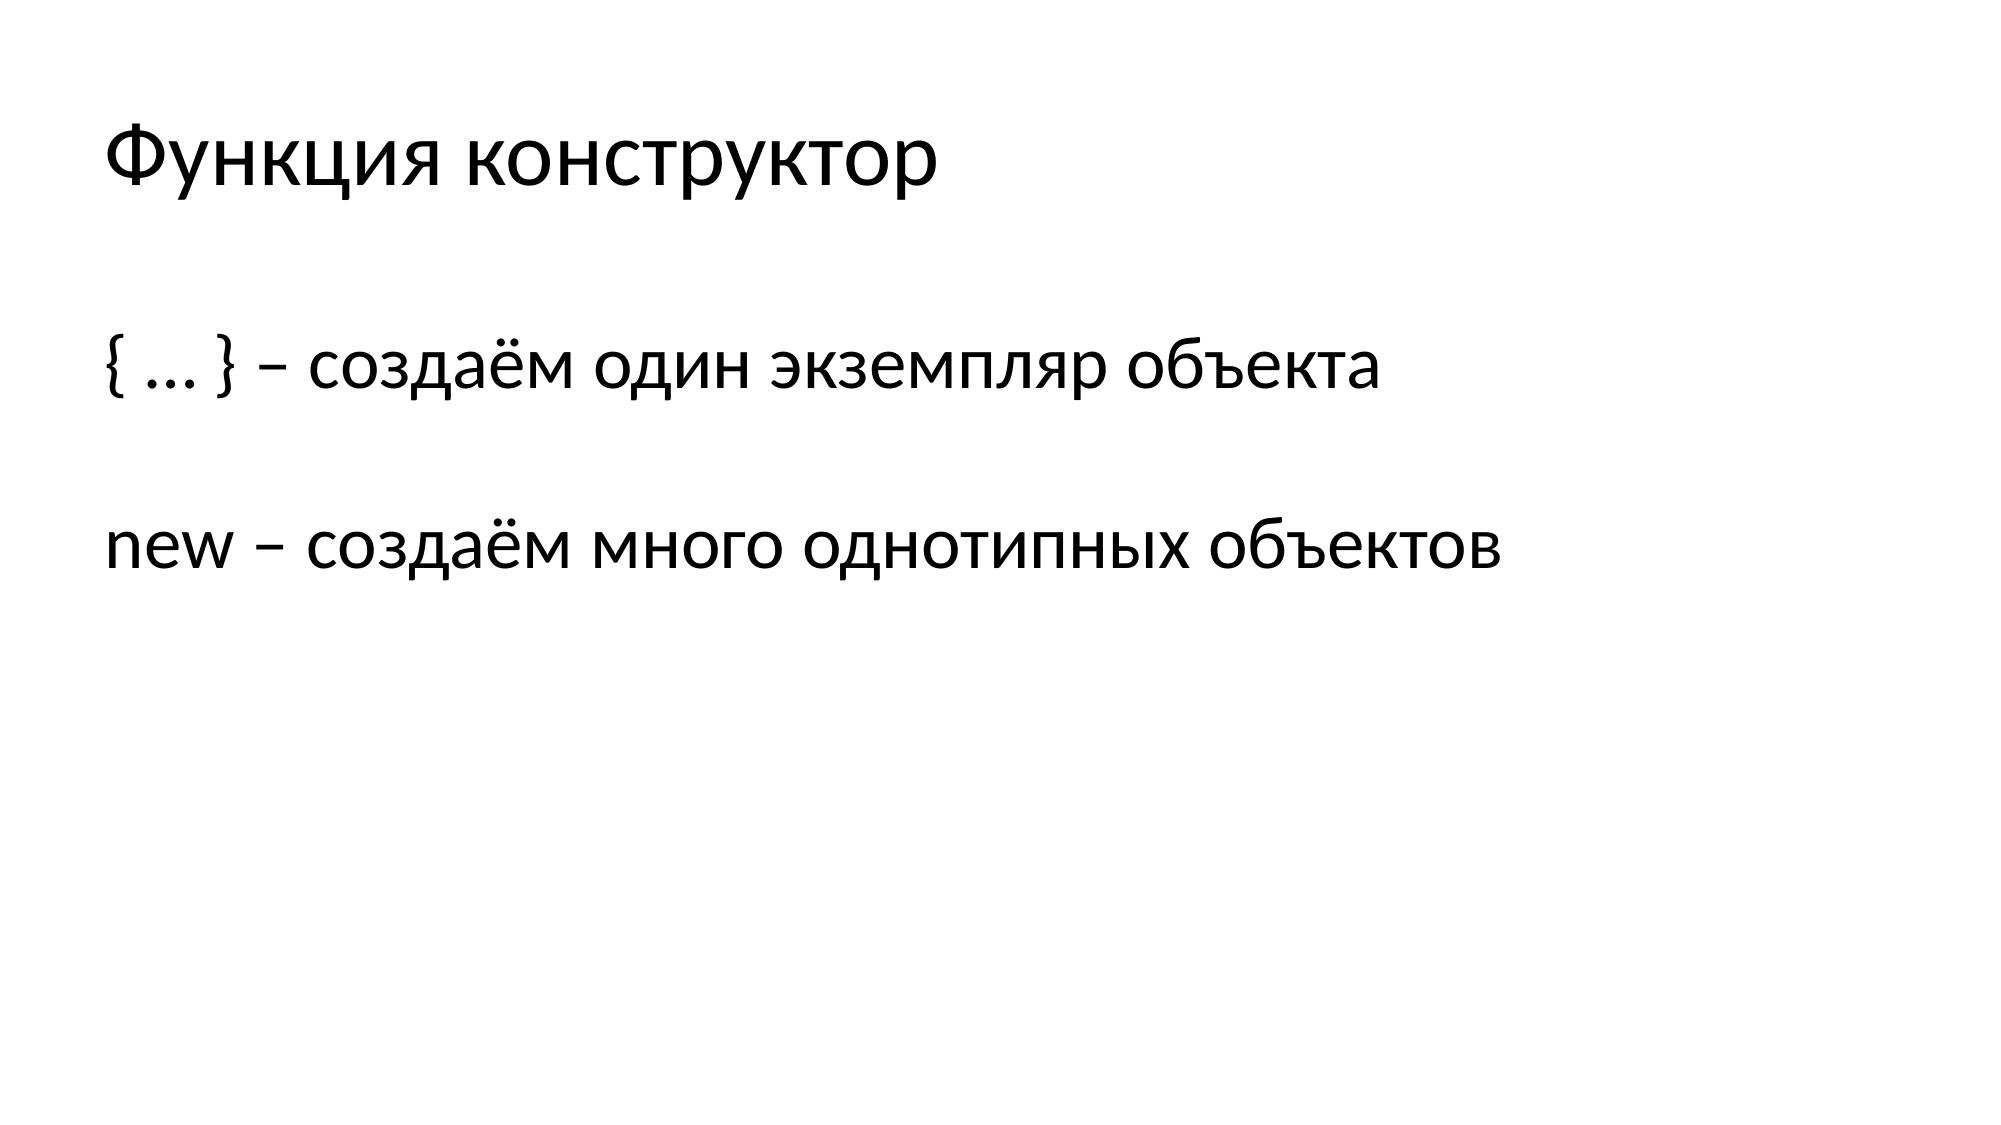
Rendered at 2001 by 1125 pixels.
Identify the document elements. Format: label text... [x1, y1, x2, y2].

text_box Функция конструктор { … } – создаём один экземпляр объекта new – создаём много однотипных объектов [90, 86, 1833, 592]
